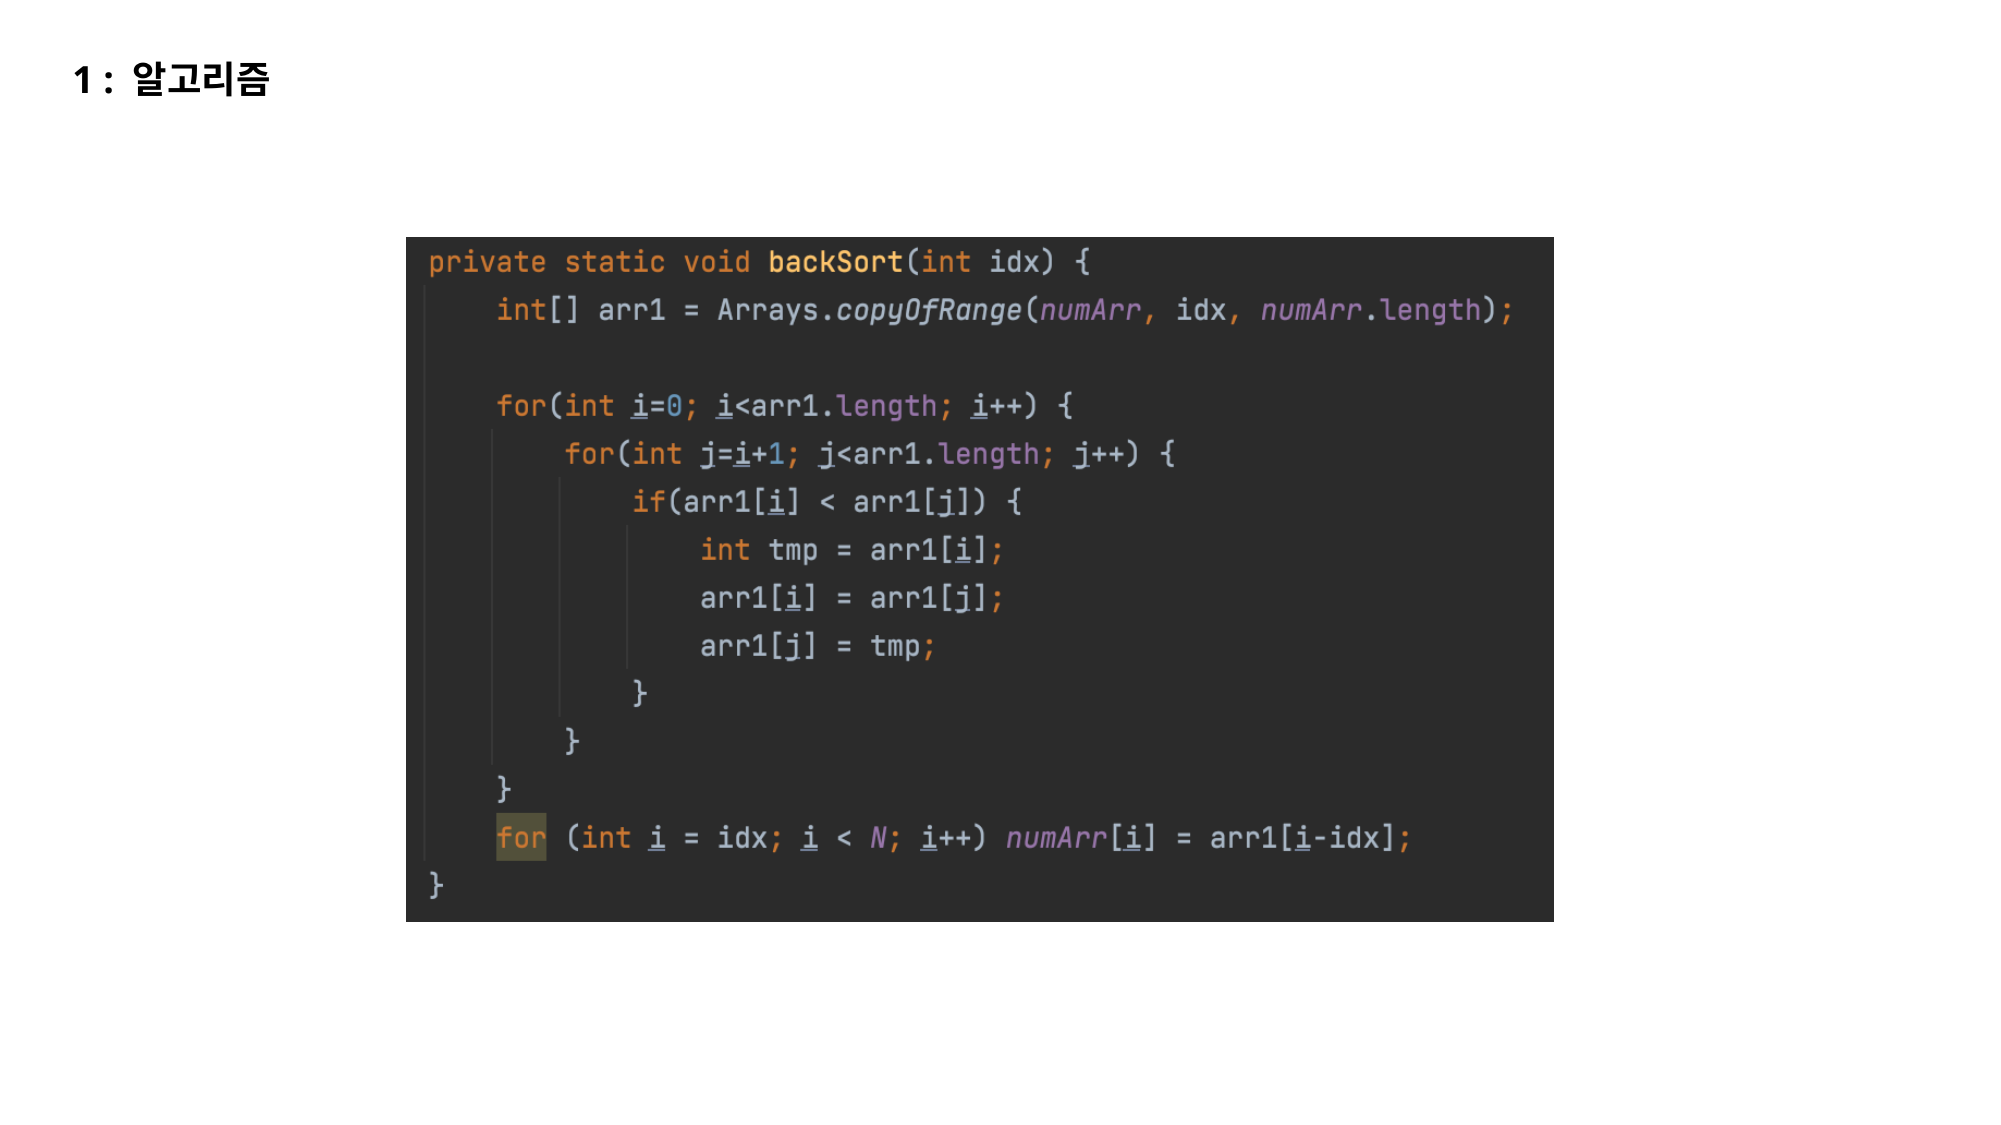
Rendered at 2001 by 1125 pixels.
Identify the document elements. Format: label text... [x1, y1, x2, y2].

picture [406, 237, 1554, 922]
text_box 1 : 알고리즘 [57, 48, 286, 109]
